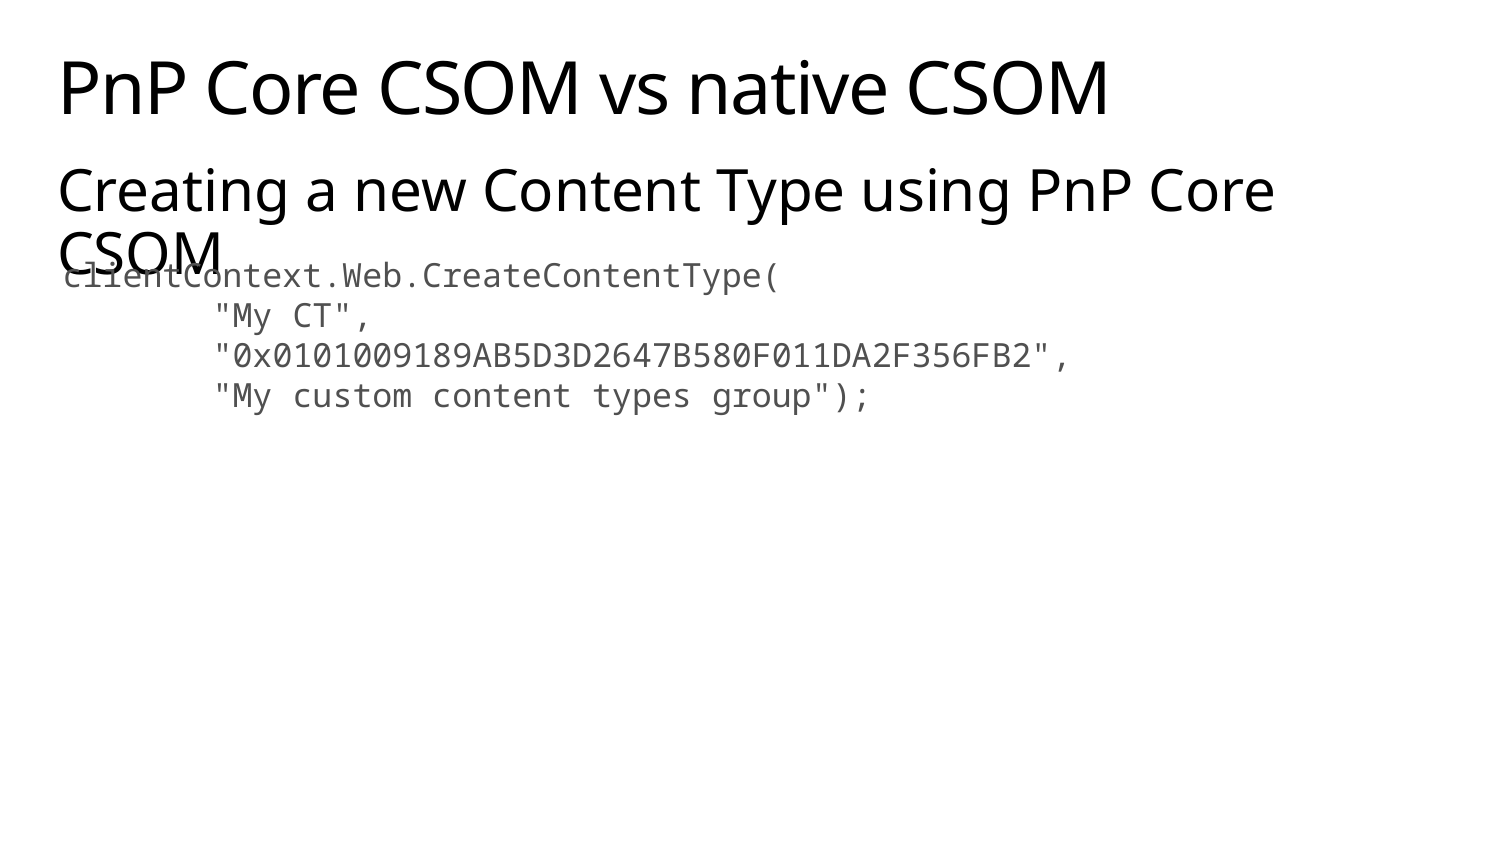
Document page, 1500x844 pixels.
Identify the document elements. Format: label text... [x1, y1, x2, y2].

text_box clientContext.Web.CreateContentType( "My CT", "0x0101009189AB5D3D2647B580F011DA2F356FB2", "My custom content types group"); [32, 229, 1500, 438]
title PnP Core CSOM vs native CSOM [33, 35, 1468, 147]
list Creating a new Content Type using PnP Core CSOM [33, 147, 1467, 229]
